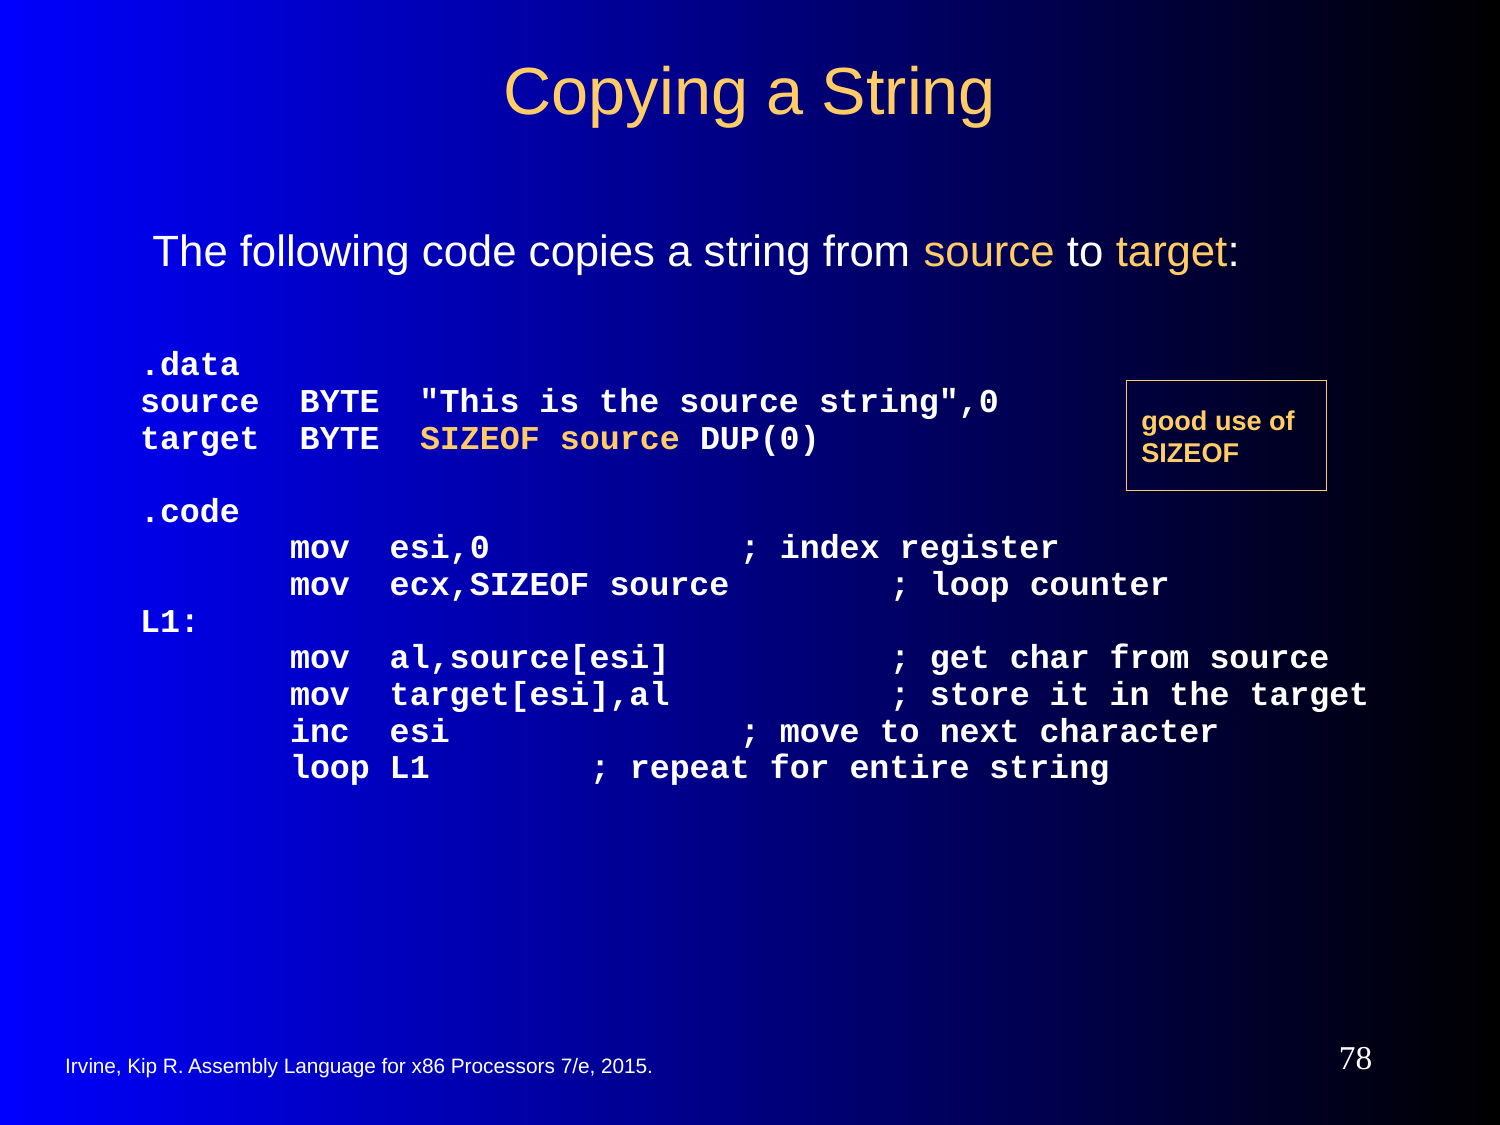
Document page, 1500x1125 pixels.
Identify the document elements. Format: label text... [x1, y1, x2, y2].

title Copying a String [112, 37, 1388, 138]
text_box The following code copies a string from source to target: [137, 200, 1363, 298]
footer Irvine, Kip R. Assembly Language for x86 Processors 7/e, 2015. [50, 1040, 838, 1091]
slide_number ‹#› [1224, 1025, 1388, 1088]
text_box good use of SIZEOF [1126, 380, 1327, 491]
text_box .data source BYTE "This is the source string",0 target BYTE SIZEOF source DUP(0) .code mov esi,0 ; index register mov ecx,SIZEOF source ; loop counter L1: mov al,source[esi] ; get char from source mov target[esi],al ; store it in the target inc esi ; move to next character loop L1 ; repeat for entire string [124, 337, 1388, 863]
